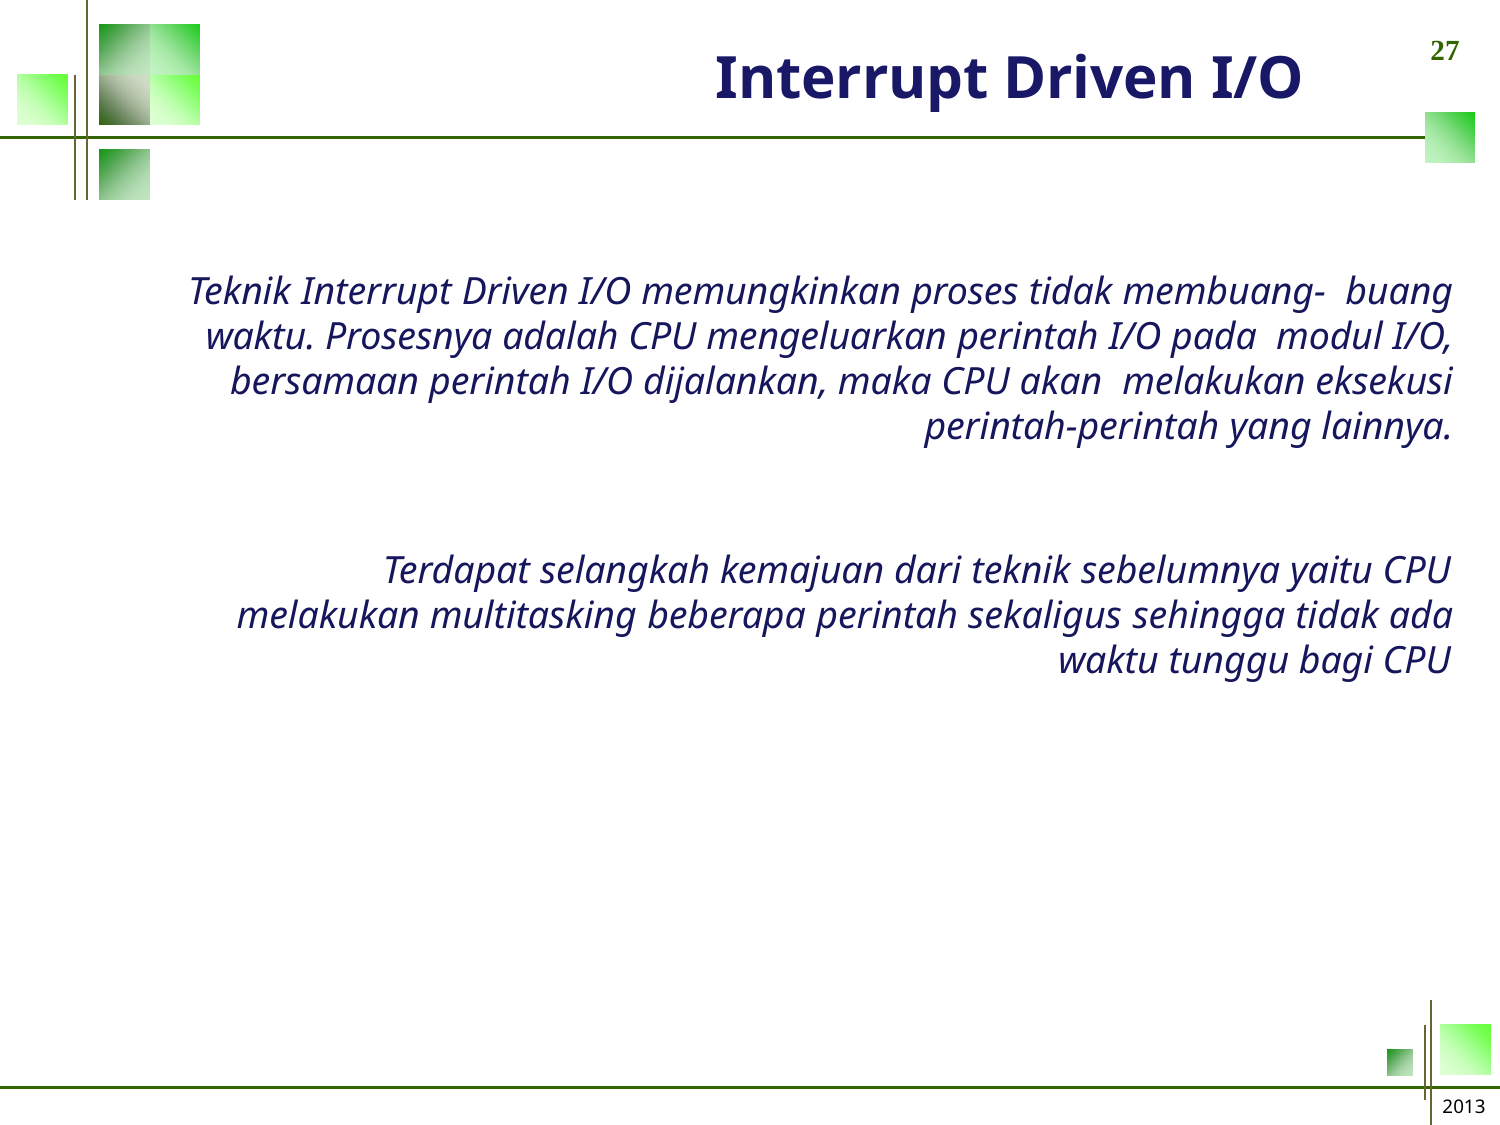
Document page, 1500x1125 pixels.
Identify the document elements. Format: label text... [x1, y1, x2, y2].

picture [1425, 112, 1475, 163]
text_box 27 [1428, 29, 1463, 67]
picture [1440, 1024, 1491, 1075]
title Interrupt Driven I/O [713, 38, 1402, 229]
slide_number 2013 [1440, 1092, 1493, 1125]
picture [99, 149, 150, 200]
picture [99, 24, 200, 125]
picture [1387, 1049, 1413, 1076]
text_box Teknik Interrupt Driven I/O memungkinkan proses tidak membuang- buang waktu. Prosesnya adalah CPU mengeluarkan perintah I/O pada modul I/O, bersamaan perintah I/O dijalankan, maka CPU akan melakukan eksekusi perintah-perintah yang lainnya. Terdapat selangkah kemajuan dari teknik sebelumnya yaitu CPU melakukan multitasking beberapa perintah sekaligus sehingga tidak ada waktu tunggu bagi CPU [79, 264, 1454, 682]
picture [17, 74, 68, 125]
